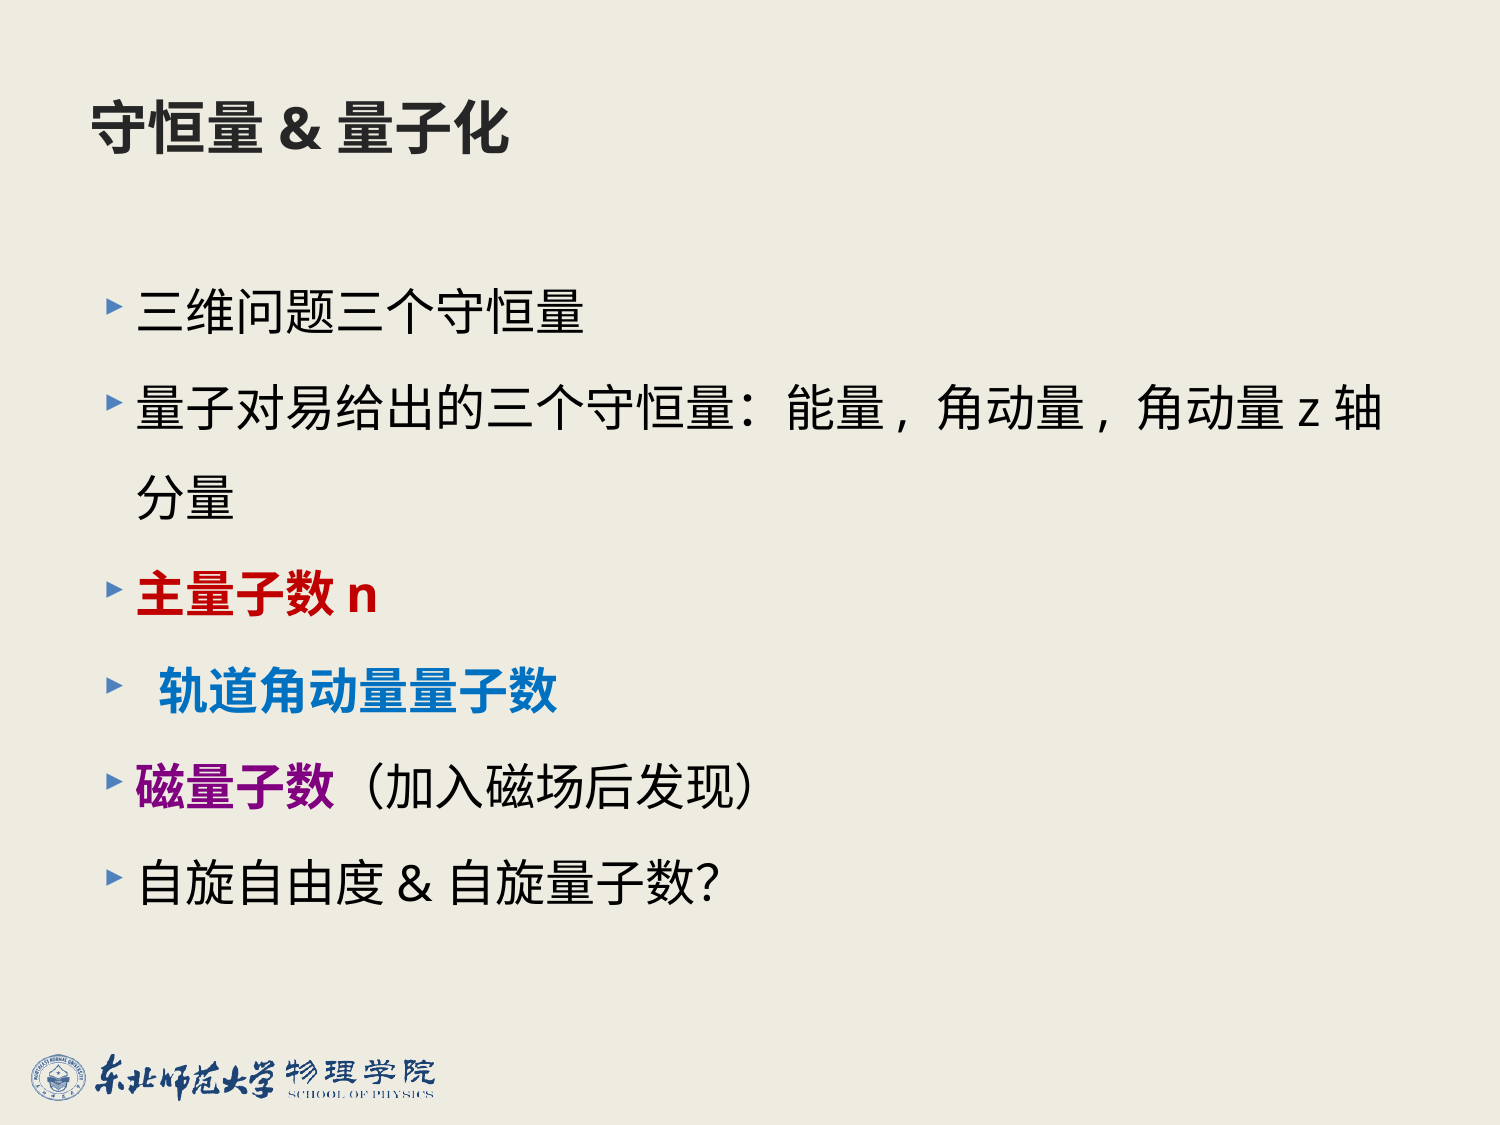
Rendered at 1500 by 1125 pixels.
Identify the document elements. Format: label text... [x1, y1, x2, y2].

picture [20, 1054, 440, 1101]
title 守恒量&量子化 [75, 45, 1425, 209]
